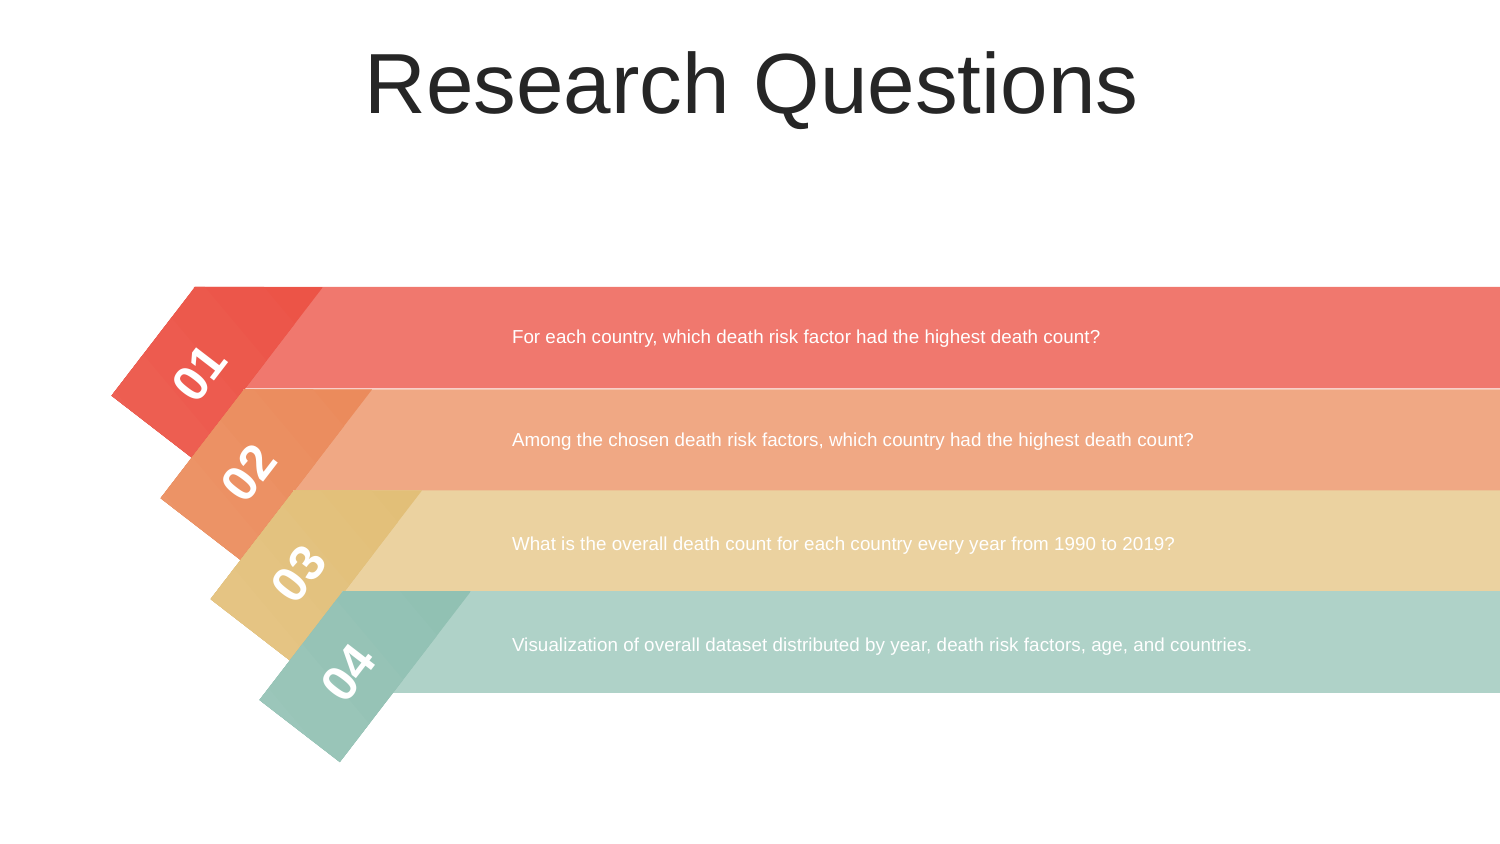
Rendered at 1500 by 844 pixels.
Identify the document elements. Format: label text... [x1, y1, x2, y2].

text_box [111, 286, 1500, 458]
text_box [259, 590, 1500, 763]
list Research Questions [39, 41, 1464, 131]
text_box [210, 490, 1500, 662]
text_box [160, 389, 1500, 561]
